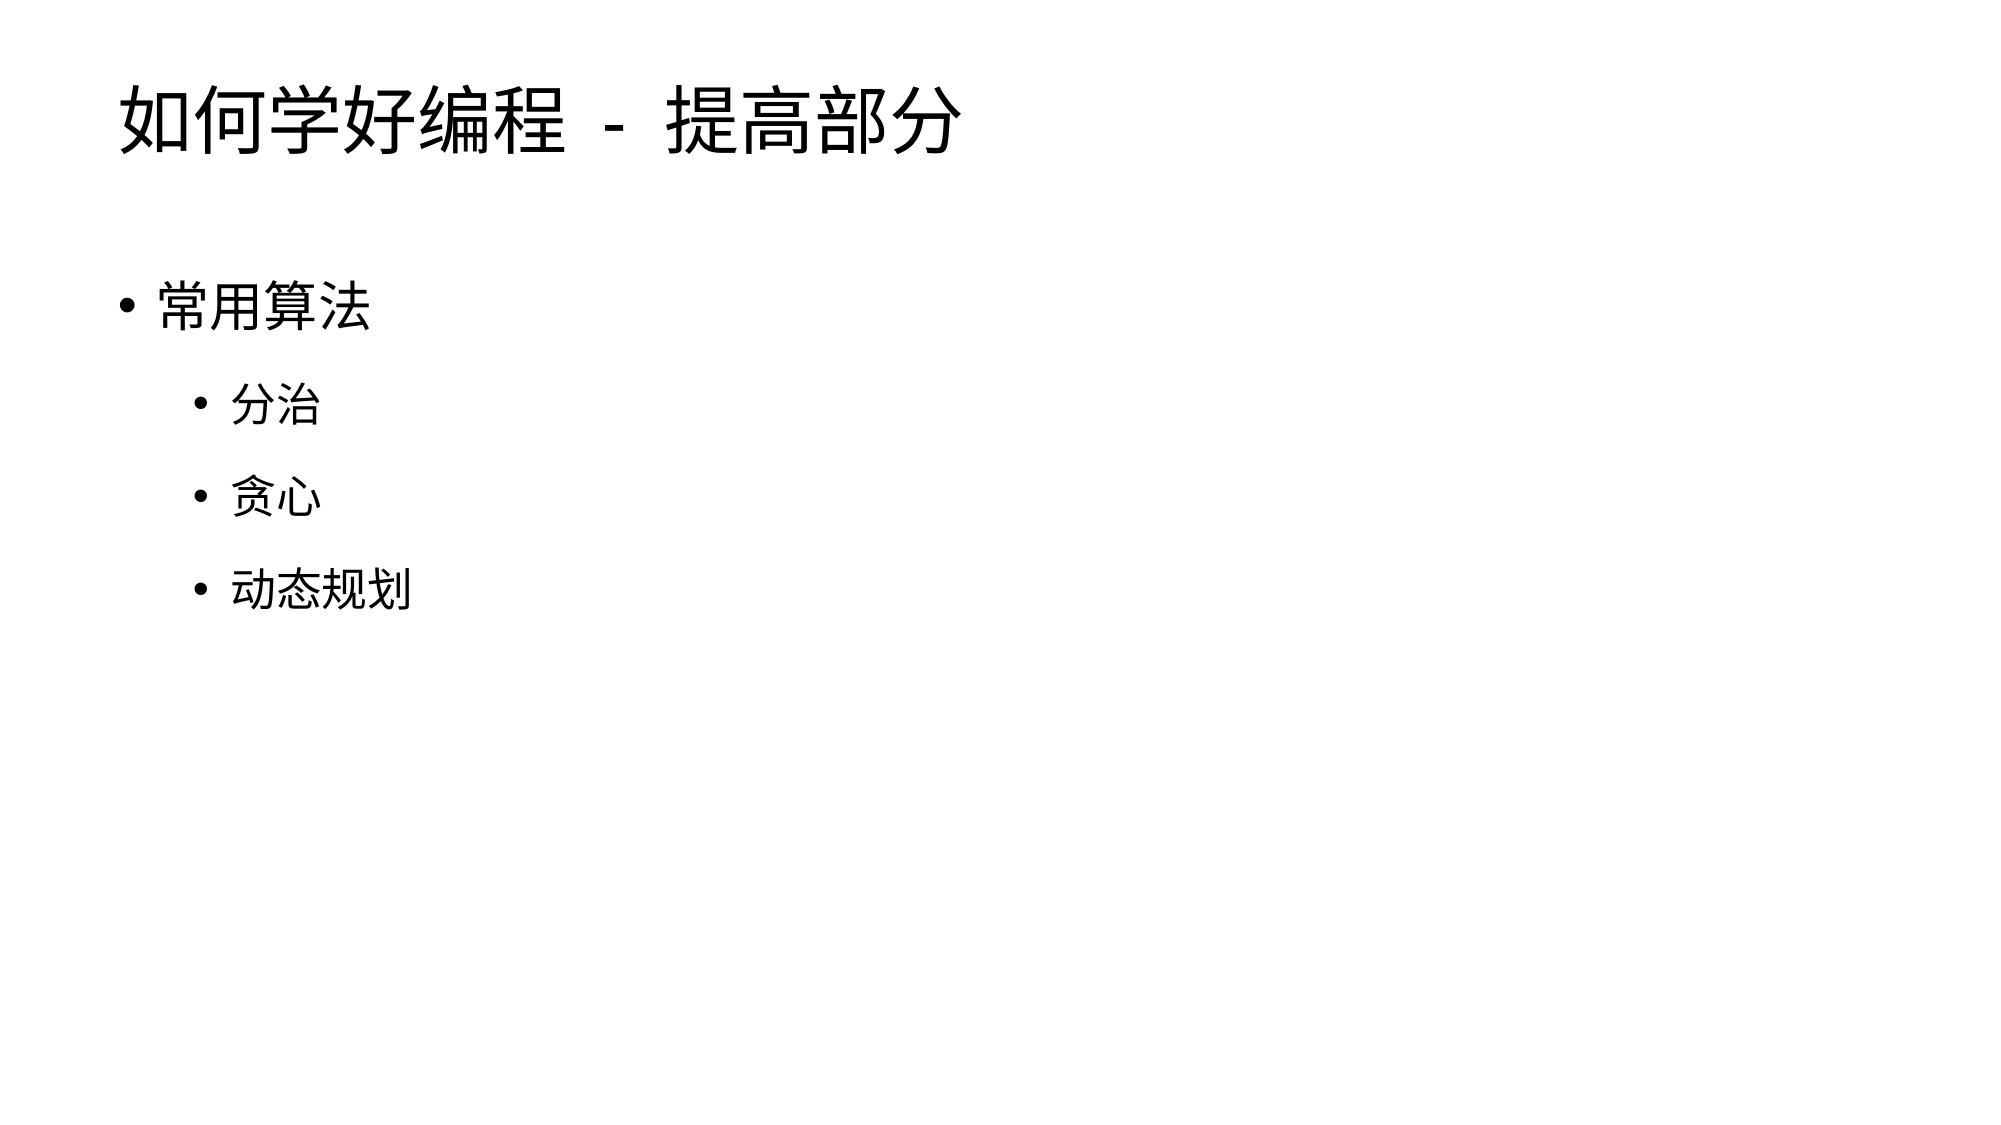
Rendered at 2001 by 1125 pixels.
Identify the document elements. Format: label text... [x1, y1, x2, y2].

title 如何学好编程 - 提高部分 [102, 40, 1897, 209]
list 常用算法 分治 贪心 动态规划 [102, 232, 1897, 1083]
